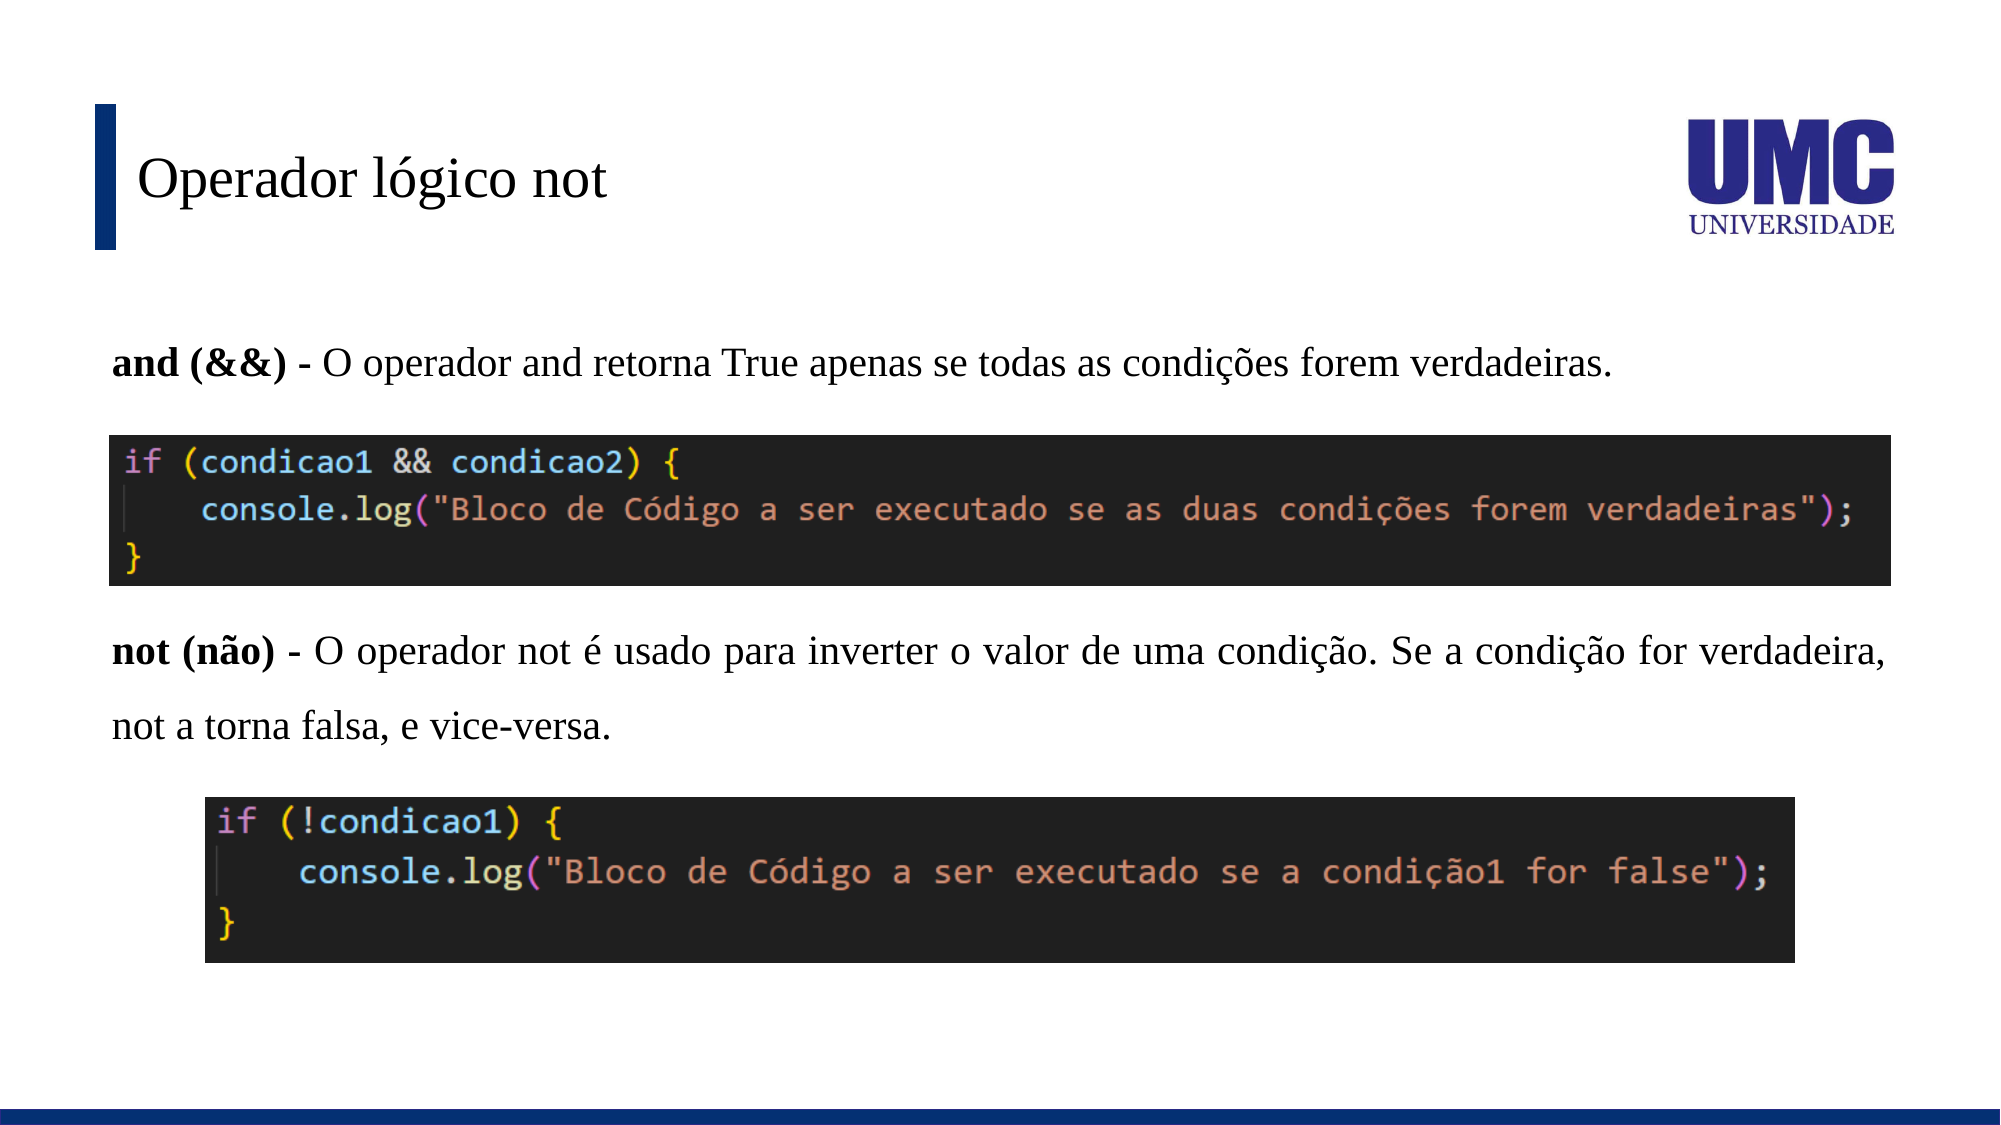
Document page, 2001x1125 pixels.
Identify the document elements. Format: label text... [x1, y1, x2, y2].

picture [205, 797, 1795, 963]
list and (&&) - O operador and retorna True apenas se todas as condições forem verdadeiras. not (não) - O operador not é usado para inverter o valor de uma condição. Se a condição for verdadeira, not a torna falsa, e vice-versa. [97, 302, 1903, 1017]
title Operador lógico not [122, 140, 1667, 214]
picture [109, 435, 1891, 586]
picture [95, 104, 116, 250]
picture [1686, 117, 1896, 237]
picture [1, 1110, 1999, 1124]
